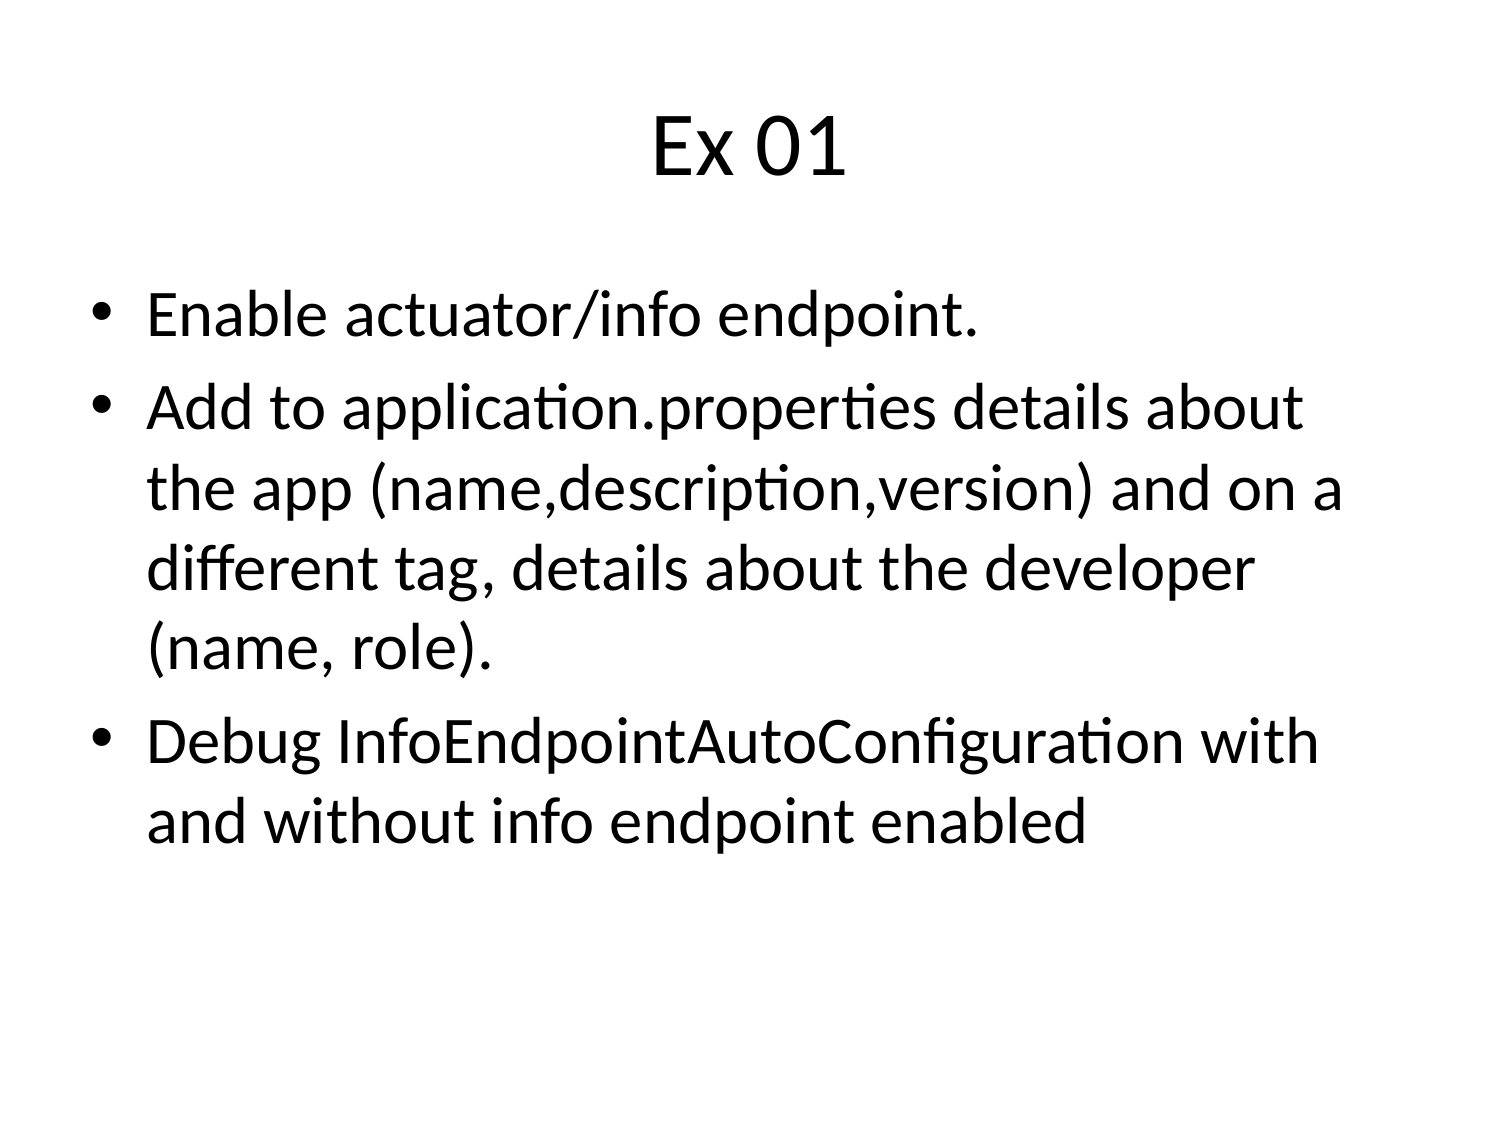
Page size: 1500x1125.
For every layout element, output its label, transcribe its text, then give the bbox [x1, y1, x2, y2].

list Enable actuator/info endpoint. Add to application.properties details about the app (name,description,version) and on a different tag, details about the developer (name, role). Debug InfoEndpointAutoConfiguration with and without info endpoint enabled [75, 262, 1425, 1005]
title Ex 01 [75, 45, 1425, 233]
